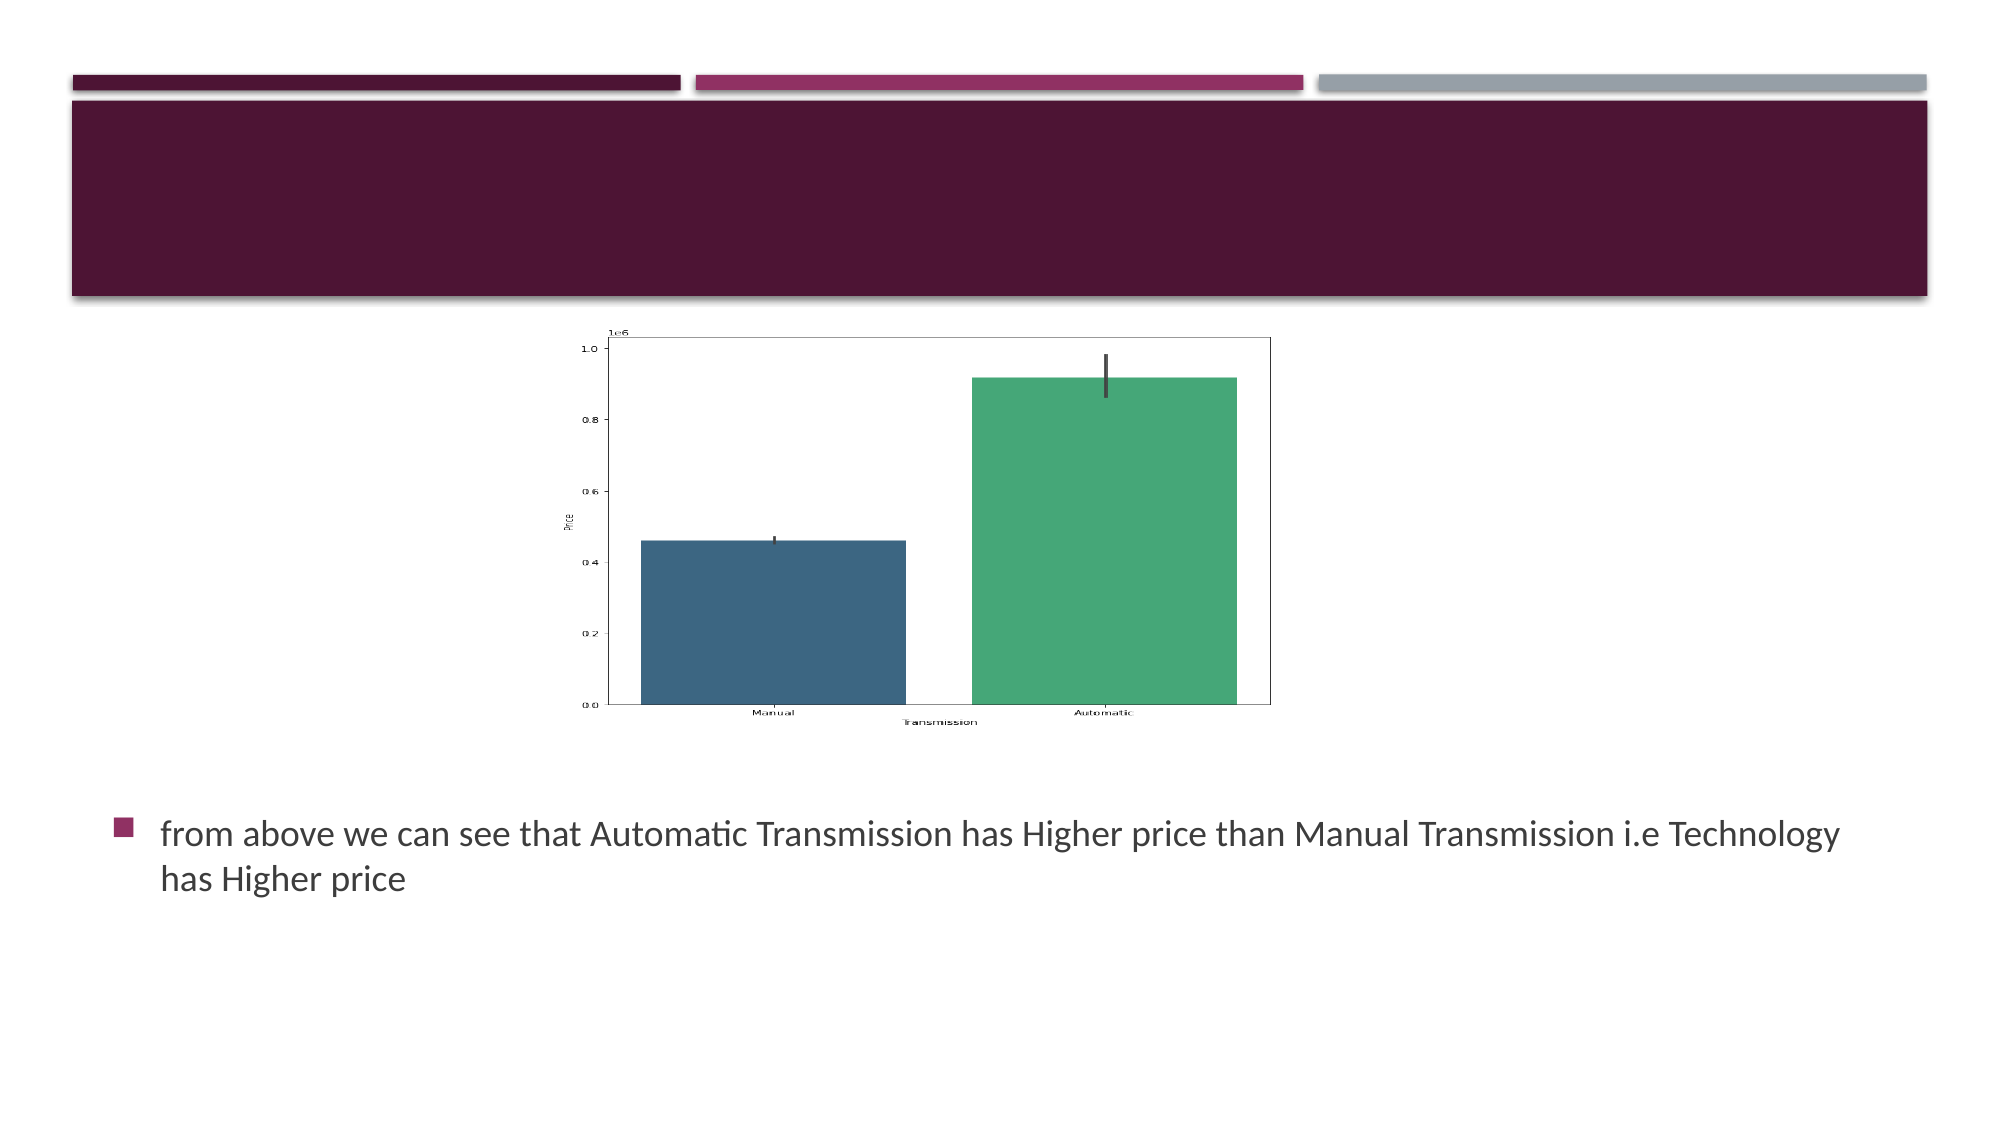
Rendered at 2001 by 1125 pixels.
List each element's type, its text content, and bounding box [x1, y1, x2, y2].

picture [555, 324, 1280, 730]
list from above we can see that Automatic Transmission has Higher price than Manual Transmission i.e Technology has Higher price [95, 357, 1905, 962]
